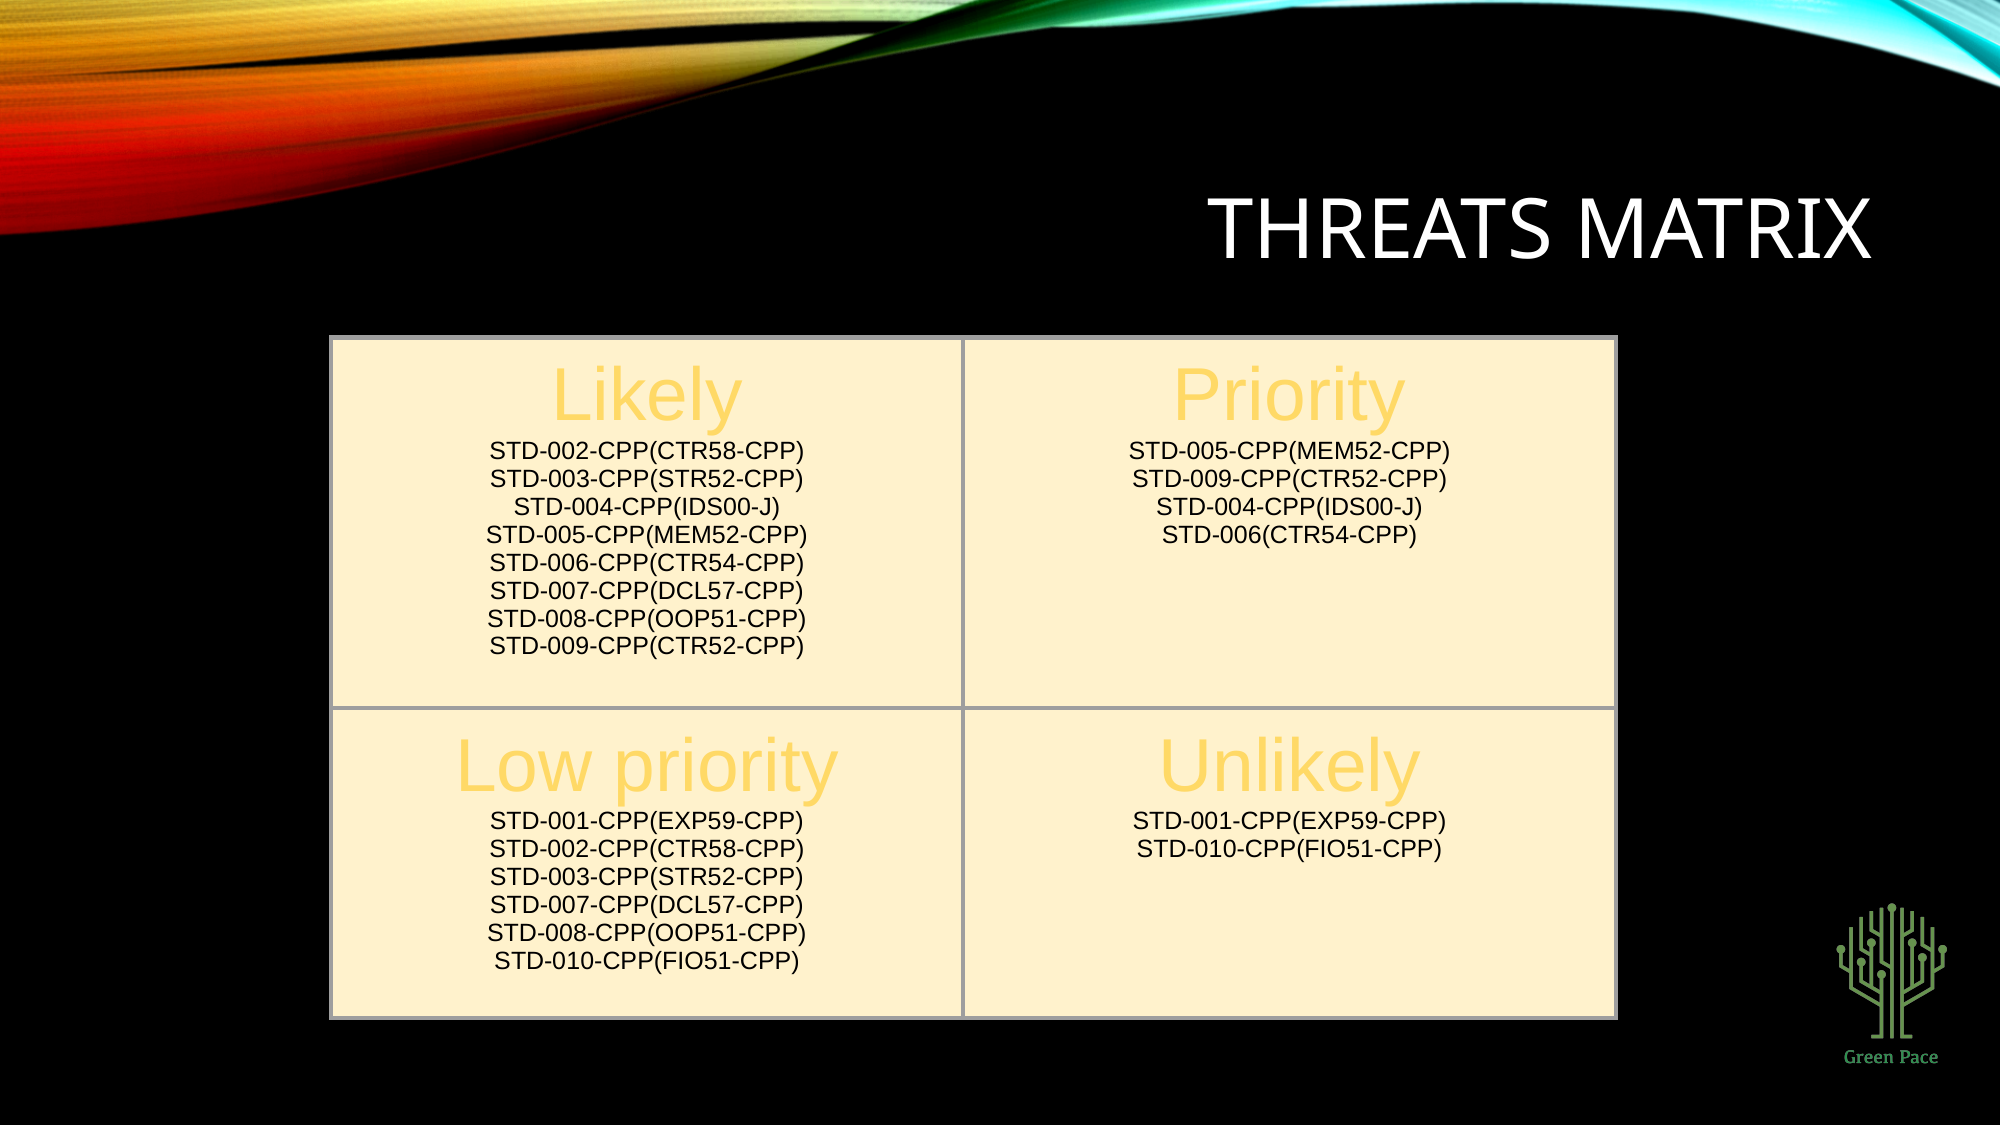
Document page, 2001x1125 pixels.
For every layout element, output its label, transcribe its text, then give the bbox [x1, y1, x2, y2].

table_header Priority STD-005-CPP(MEM52-CPP) STD-009-CPP(CTR52-CPP) STD-004-CPP(IDS00-J) STD-006(CTR54-CPP) [965, 340, 1614, 706]
table_cell Unlikely STD-001-CPP(EXP59-CPP) STD-010-CPP(FIO51-CPP) [965, 710, 1614, 1016]
title THREATS MATRIX [474, 125, 1888, 338]
picture [1817, 892, 1964, 1082]
picture [0, 0, 2000, 237]
table_cell Low priority STD-001-CPP(EXP59-CPP) STD-002-CPP(CTR58-CPP) STD-003-CPP(STR52-CPP) STD-007-CPP(DCL57-CPP) STD-008-CPP(OOP51-CPP) STD-010-CPP(FIO51-CPP) [333, 710, 961, 1016]
table_header Likely STD-002-CPP(CTR58-CPP) STD-003-CPP(STR52-CPP) STD-004-CPP(IDS00-J) STD-005-CPP(MEM52-CPP) STD-006-CPP(CTR54-CPP) STD-007-CPP(DCL57-CPP) STD-008-CPP(OOP51-CPP) STD-009-CPP(CTR52-CPP) [333, 340, 961, 706]
